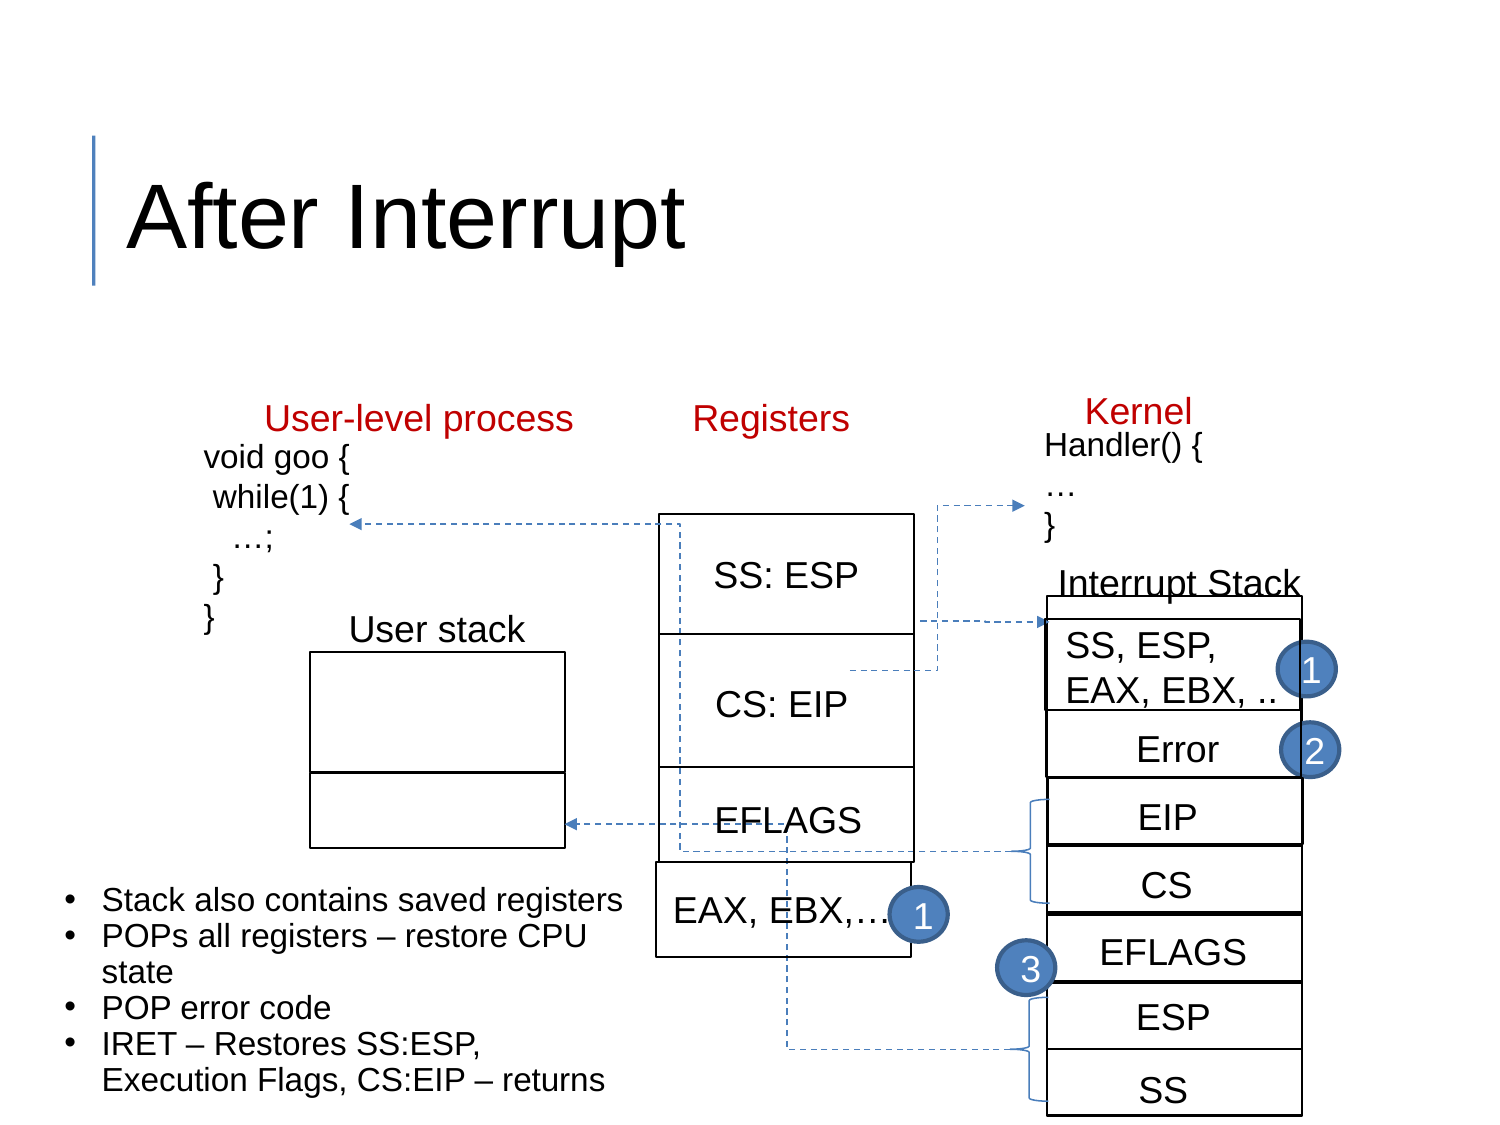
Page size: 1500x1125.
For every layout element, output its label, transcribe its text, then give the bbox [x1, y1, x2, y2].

text_box ESP [1121, 985, 1226, 1046]
text_box [1045, 1051, 1304, 1118]
text_box [1045, 846, 1304, 915]
text_box [308, 650, 344, 771]
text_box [849, 505, 1026, 671]
text_box CS [1125, 853, 1208, 913]
text_box [1043, 629, 1050, 712]
text_box Registers [677, 386, 866, 447]
text_box Kernel [1069, 379, 1208, 415]
text_box Handler() { … } [1029, 415, 1312, 550]
text_box 2 [1303, 720, 1342, 780]
text_box [657, 511, 844, 522]
text_box [1045, 915, 1304, 983]
text_box [1015, 996, 1049, 1102]
text_box [1044, 708, 1303, 779]
text_box [1045, 983, 1304, 1051]
text_box [1294, 617, 1302, 712]
text_box 1 [1302, 639, 1338, 699]
text_box [308, 771, 344, 850]
title After Interrupt [126, 96, 1322, 342]
text_box SS [1123, 1058, 1204, 1119]
text_box User-level process [249, 386, 589, 446]
text_box [1017, 798, 1050, 905]
text_box EIP [1122, 785, 1213, 846]
text_box Stack also contains saved registers POPs all registers – restore CPU state POP error code IRET – Restores SS:ESP, Execution Flags, CS:EIP – returns [56, 875, 559, 1016]
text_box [349, 523, 1012, 852]
text_box EFLAGS [1084, 920, 1263, 981]
text_box Error [1121, 719, 1235, 778]
text_box [1046, 776, 1305, 846]
text_box [1045, 612, 1304, 639]
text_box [564, 859, 1011, 1050]
text_box 3 [1016, 938, 1058, 998]
text_box Interrupt Stack [1042, 551, 1318, 612]
text_box User stack [333, 597, 344, 658]
text_box SS, ESP, EAX, EBX, .. [1050, 614, 1294, 719]
text_box void goo { while(1) { …; } } [188, 427, 696, 643]
